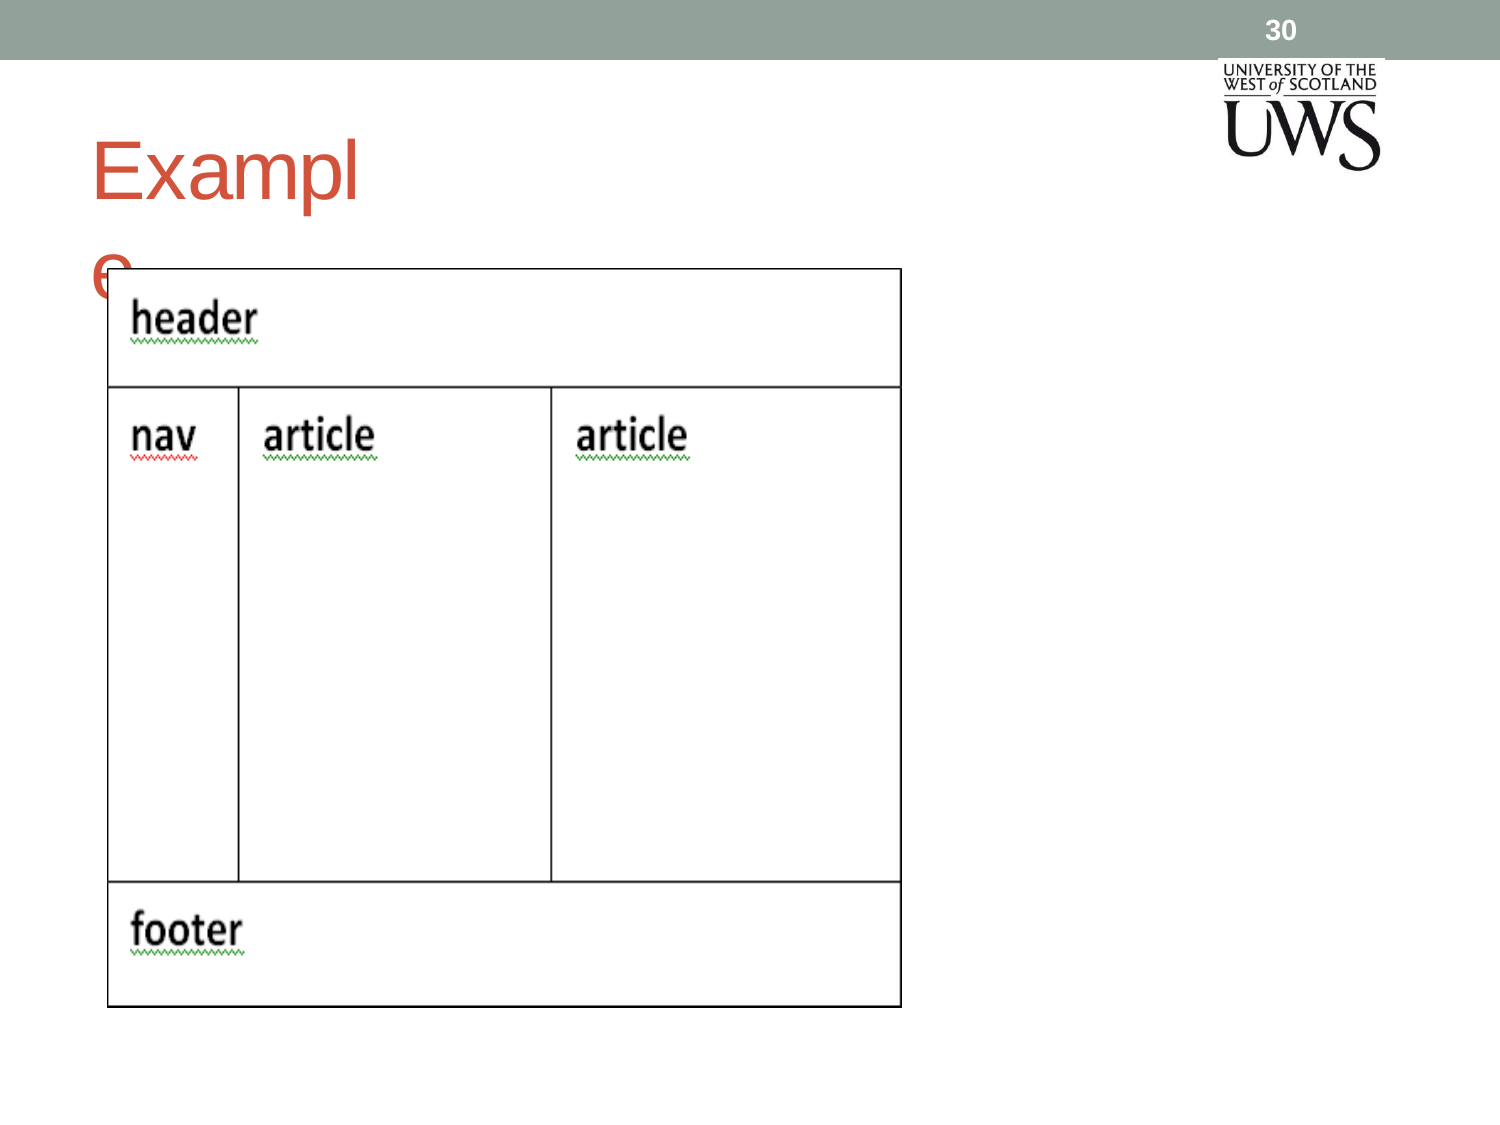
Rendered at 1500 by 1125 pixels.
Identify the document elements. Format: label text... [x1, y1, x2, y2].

picture [1218, 58, 1386, 176]
title Example [87, 114, 404, 317]
text_box 30 [1263, 9, 1300, 47]
picture [107, 268, 902, 1008]
